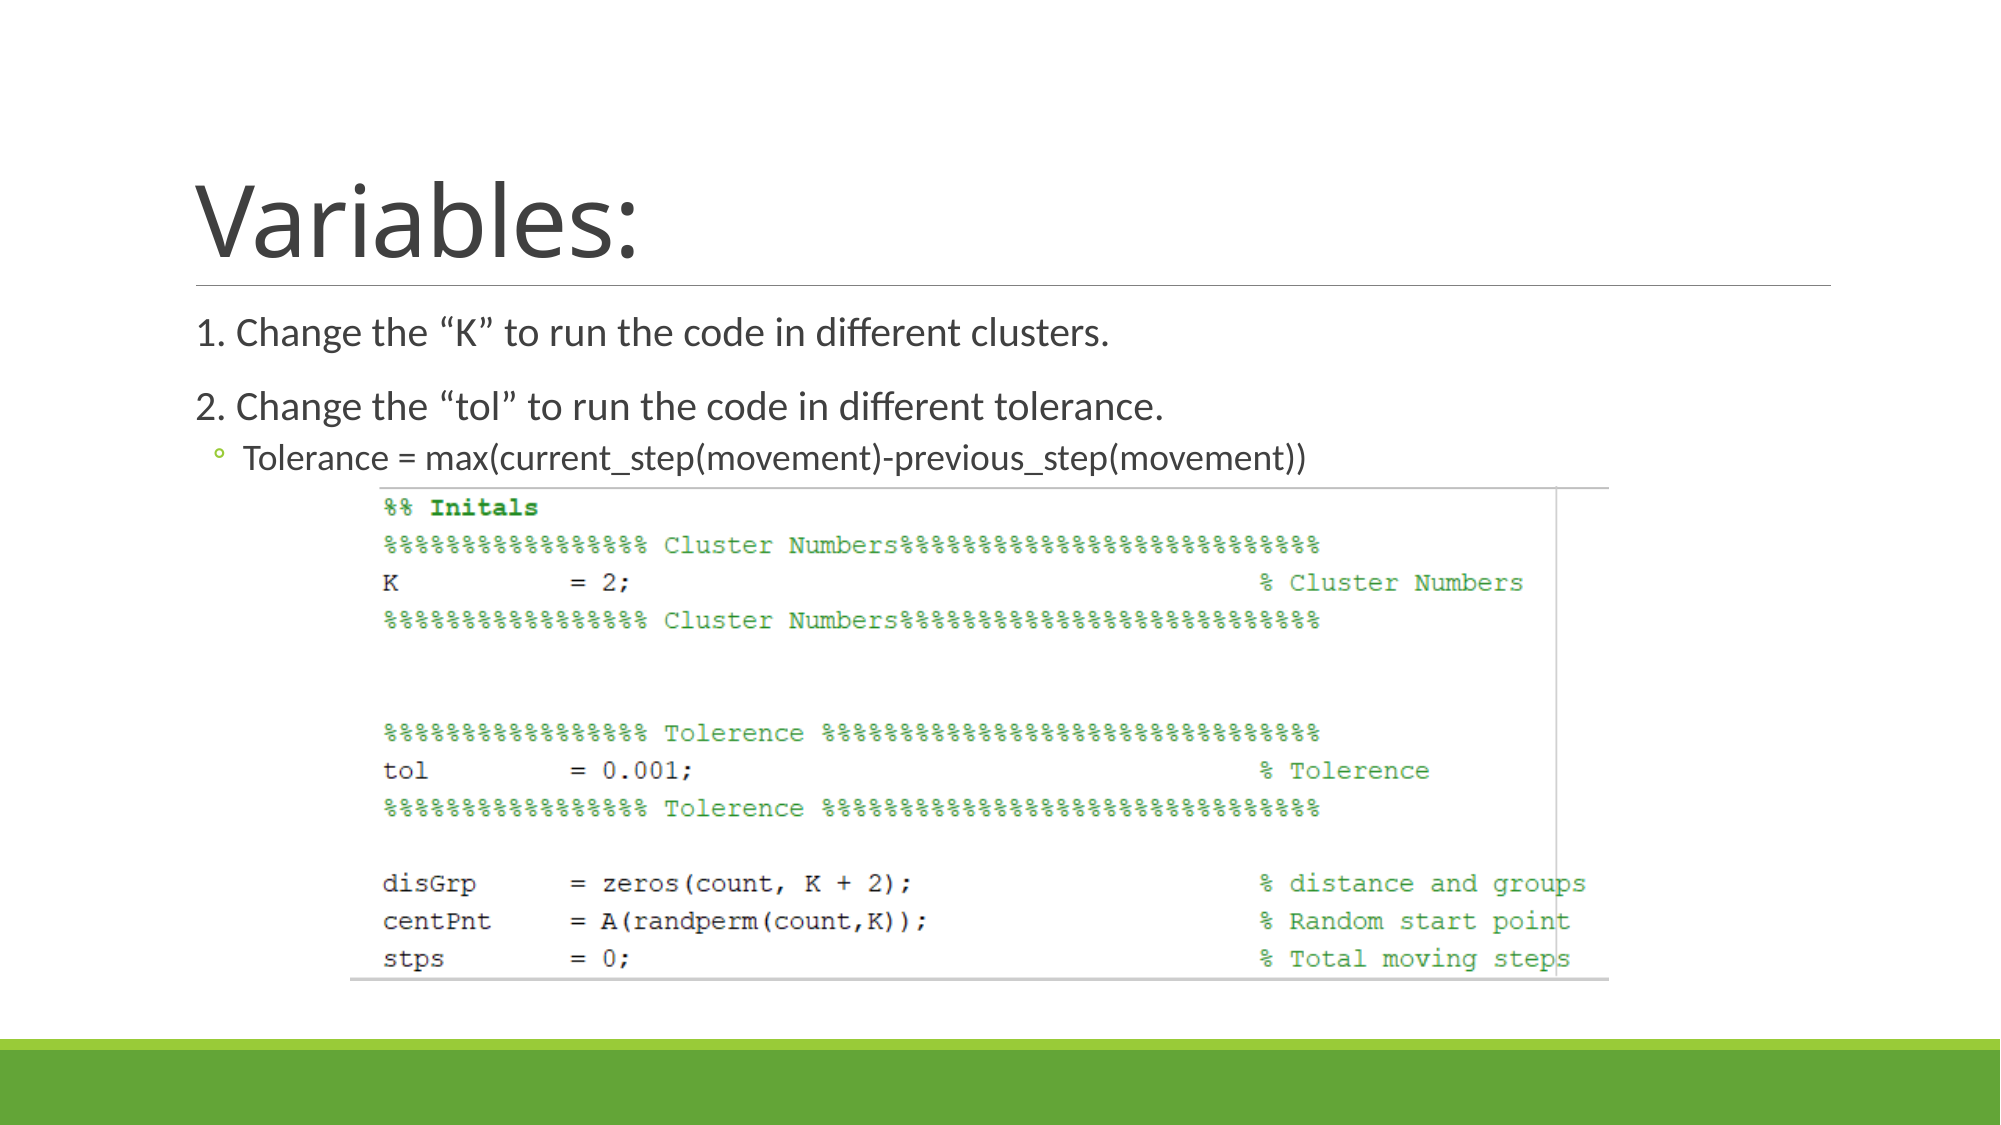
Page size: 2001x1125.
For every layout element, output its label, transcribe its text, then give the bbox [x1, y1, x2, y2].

list 1. Change the “K” to run the code in different clusters. 2. Change the “tol” to run the code in different tolerance. Tolerance = max(current_step(movement)-previous_step(movement)) [180, 302, 1830, 963]
picture [350, 486, 1610, 982]
title Variables: [180, 47, 1830, 285]
